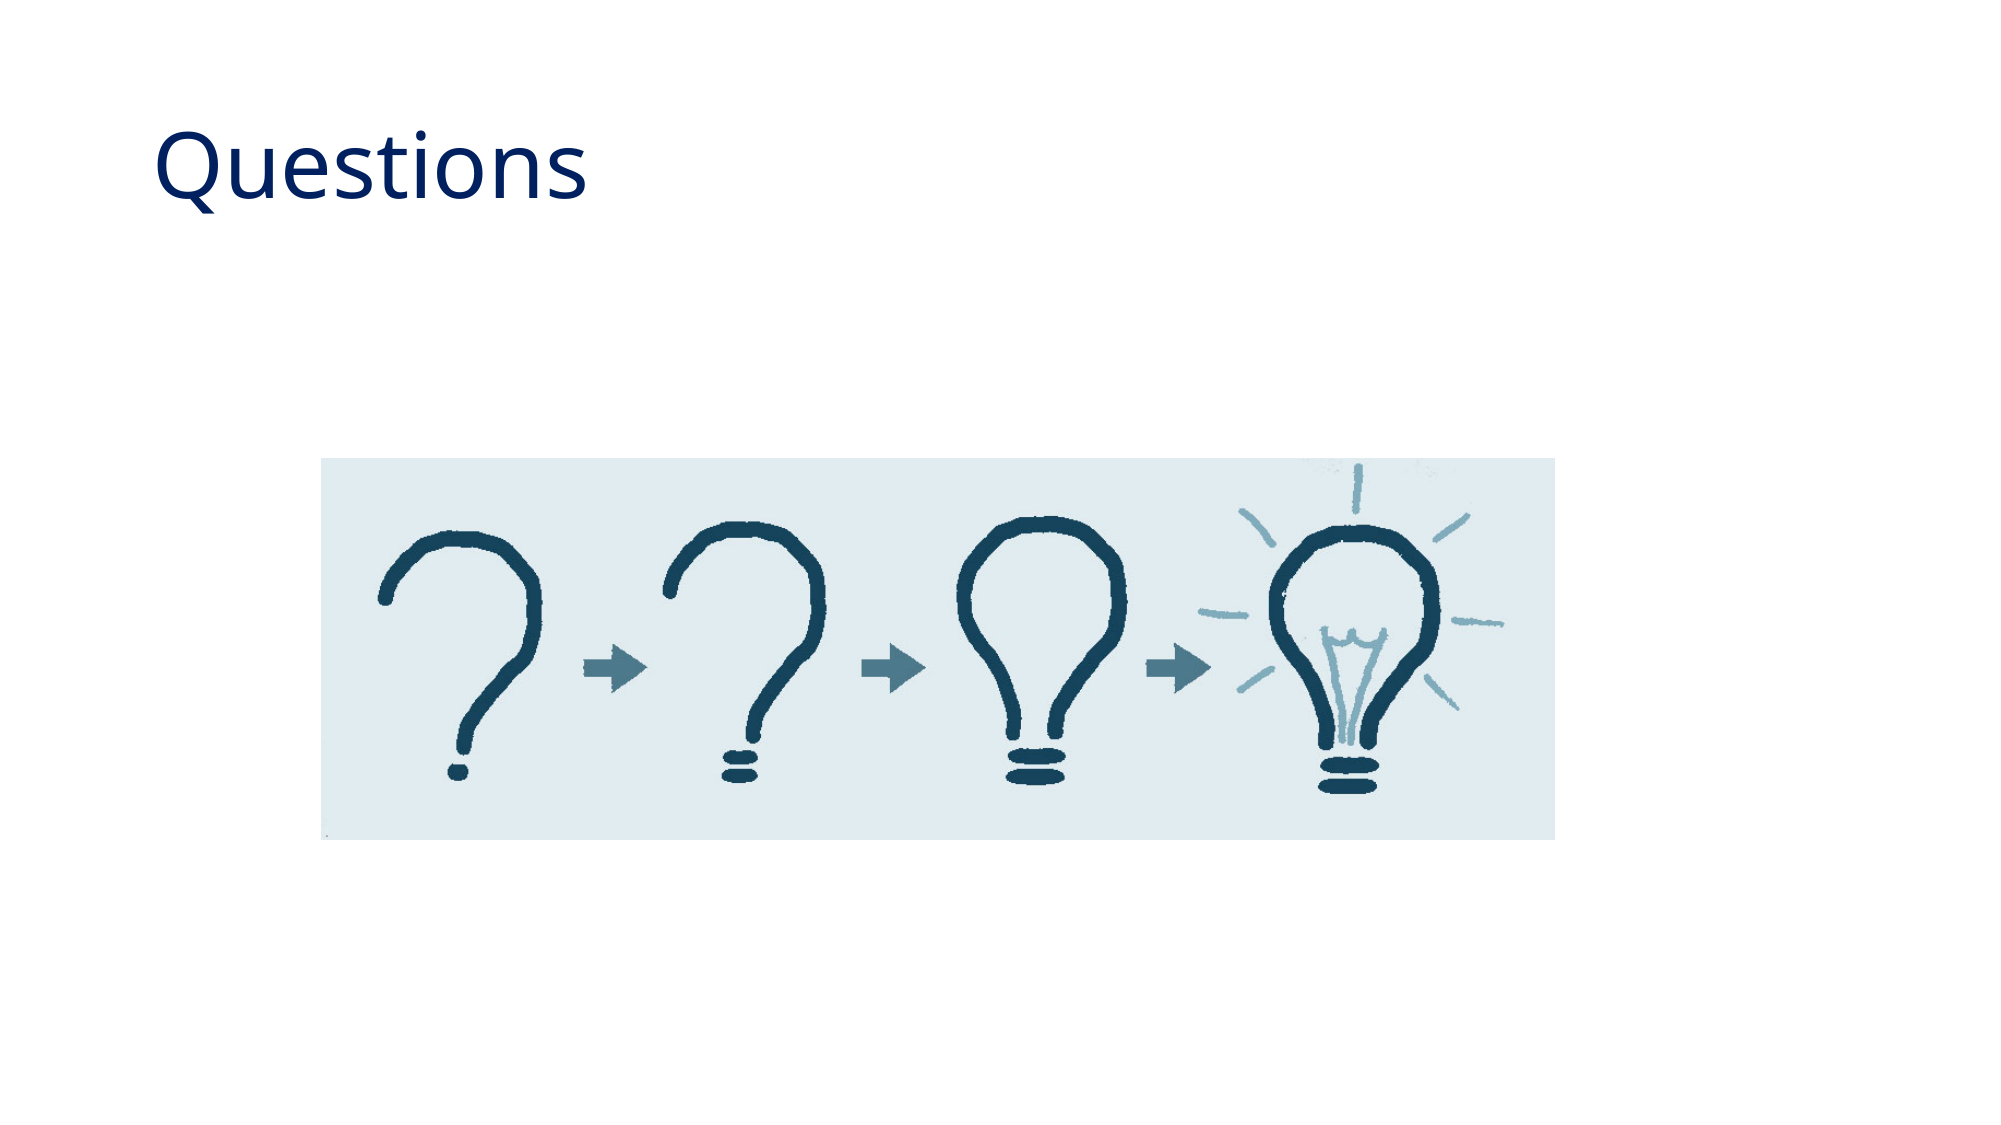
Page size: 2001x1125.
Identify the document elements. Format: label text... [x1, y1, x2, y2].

title Questions [137, 59, 1863, 278]
picture [321, 458, 1555, 840]
